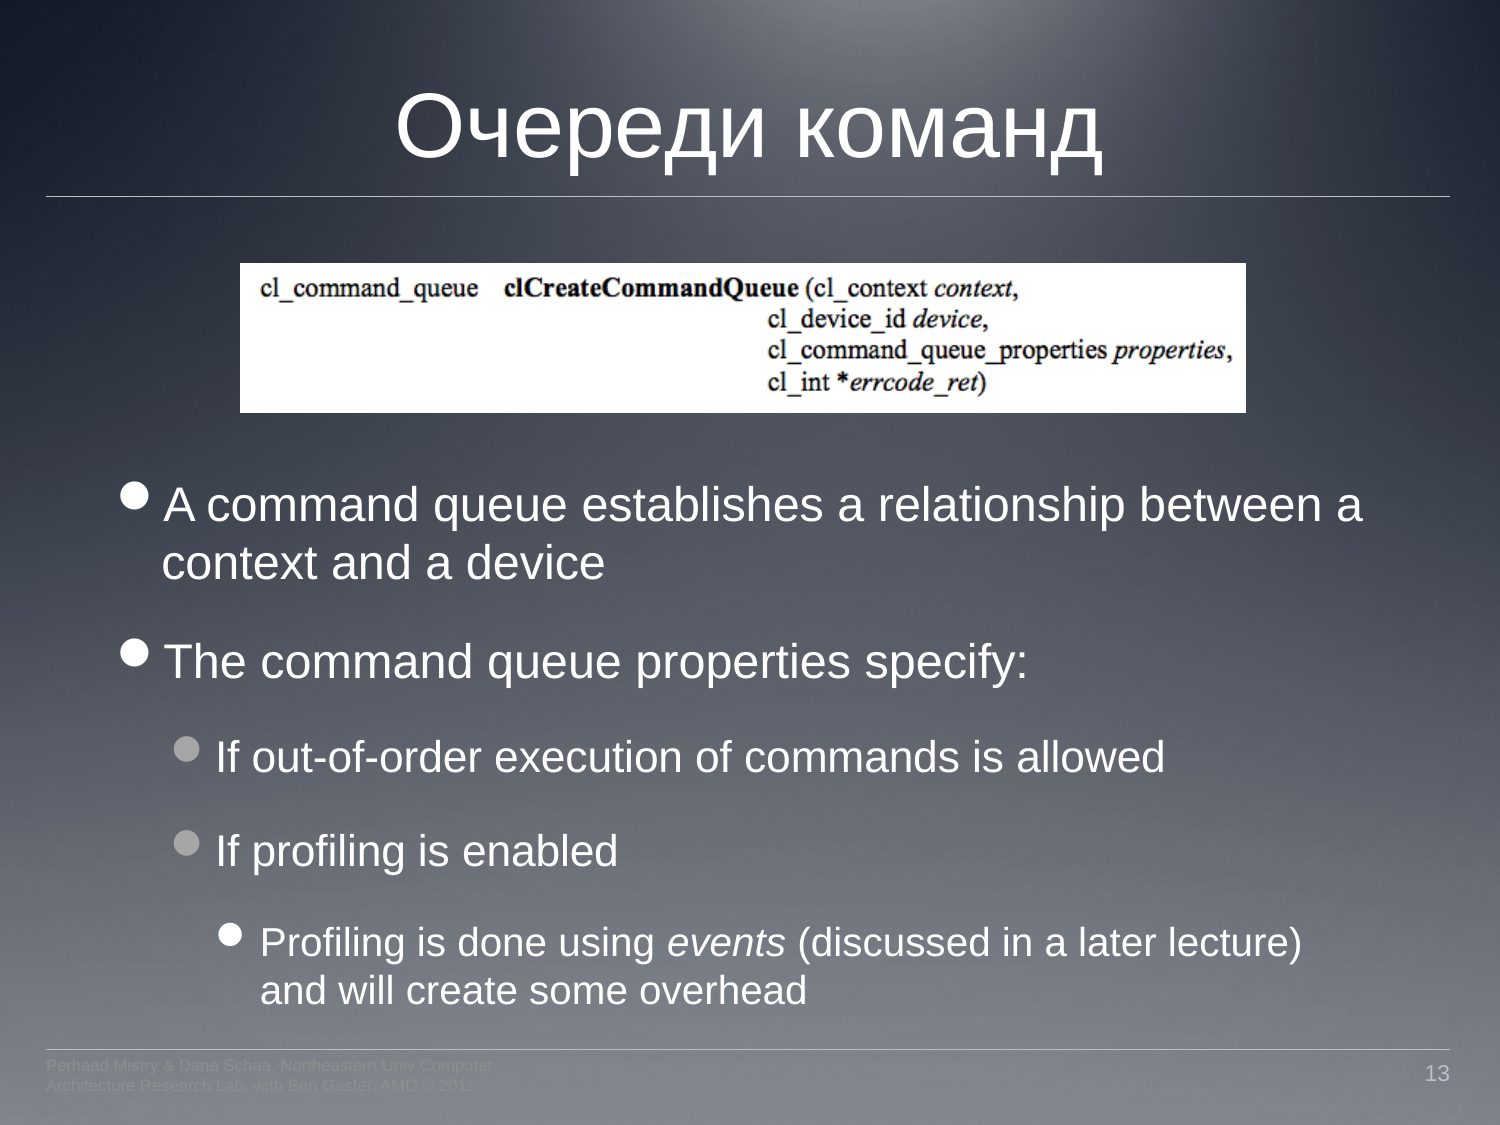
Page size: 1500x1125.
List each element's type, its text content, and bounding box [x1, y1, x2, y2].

picture [238, 261, 1248, 416]
title Очереди команд [105, 17, 1394, 183]
footer Perhaad Mistry & Dana Schaa, Northeastern Univ Computer Architecture Research Lab, with Ben Gaster, AMD © 2011 [46, 1042, 521, 1103]
list A command queue establishes a relationship between a context and a device The command queue properties specify: If out-of-order execution of commands is allowed If profiling is enabled Profiling is done using events (discussed in a later lecture) and will create some overhead [101, 465, 1394, 1024]
slide_number 13 [1325, 1042, 1450, 1103]
